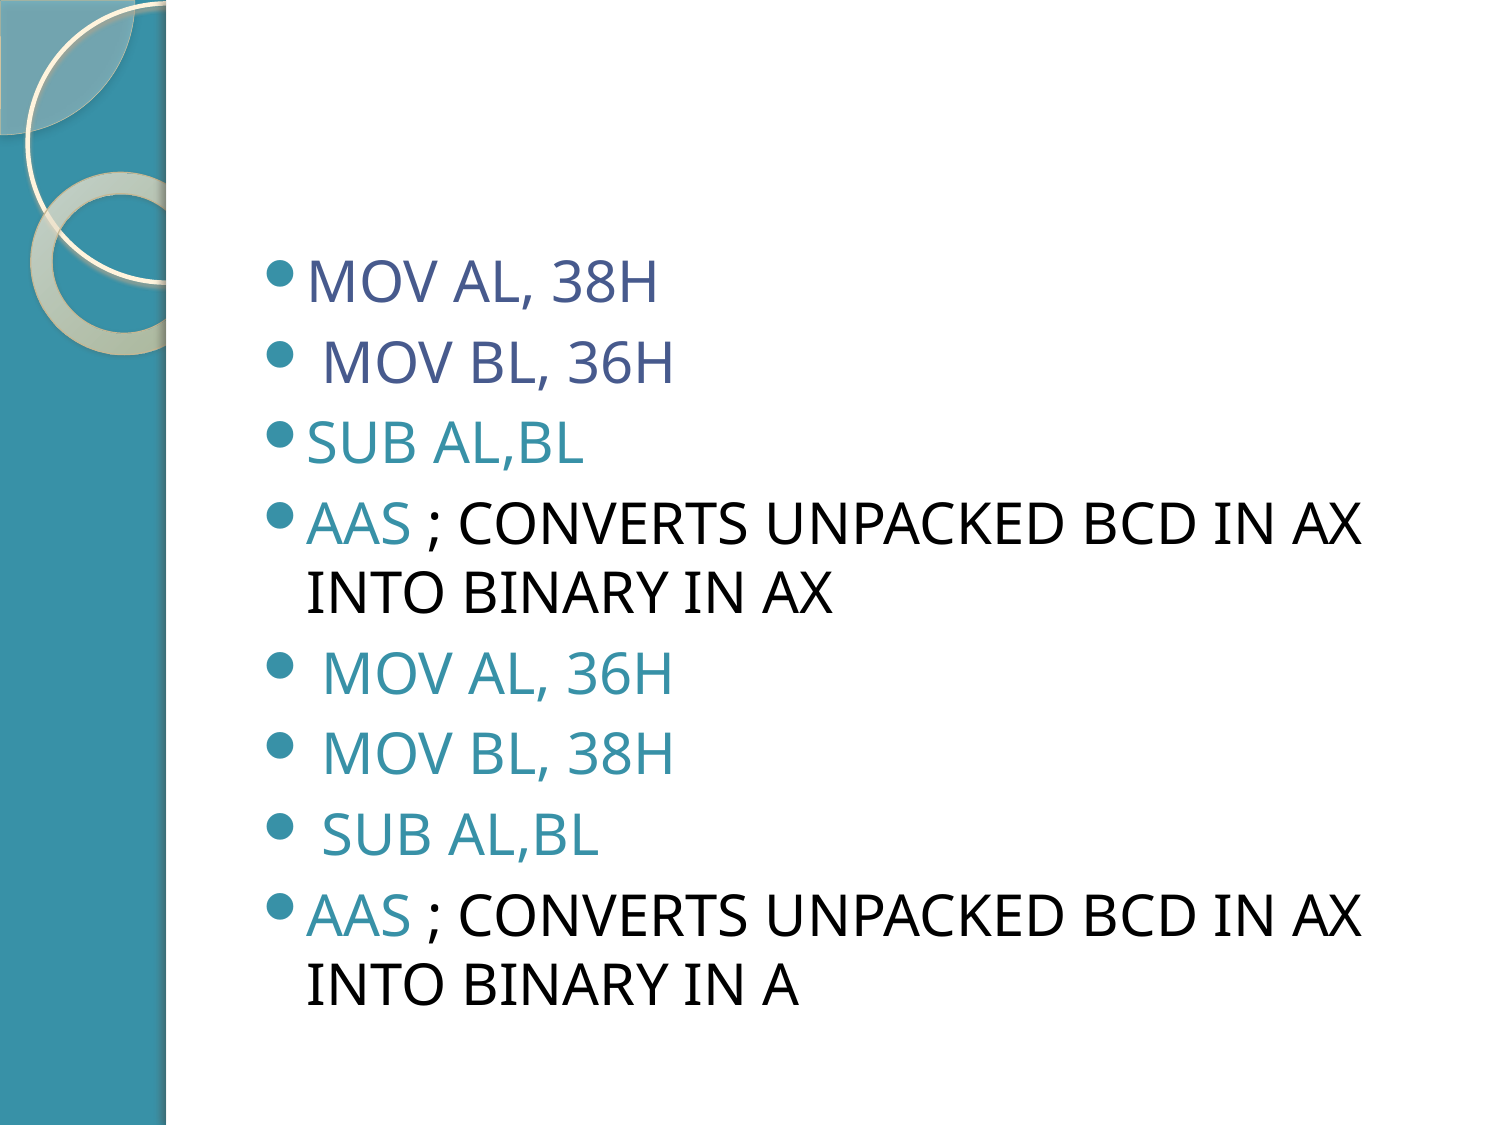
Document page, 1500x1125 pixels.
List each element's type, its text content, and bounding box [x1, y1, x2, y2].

list MOV AL, 38H MOV BL, 36H SUB AL,BL AAS ; CONVERTS UNPACKED BCD IN AX INTO BINARY IN AX MOV AL, 36H MOV BL, 38H SUB AL,BL AAS ; CONVERTS UNPACKED BCD IN AX INTO BINARY IN A [235, 237, 1466, 1025]
